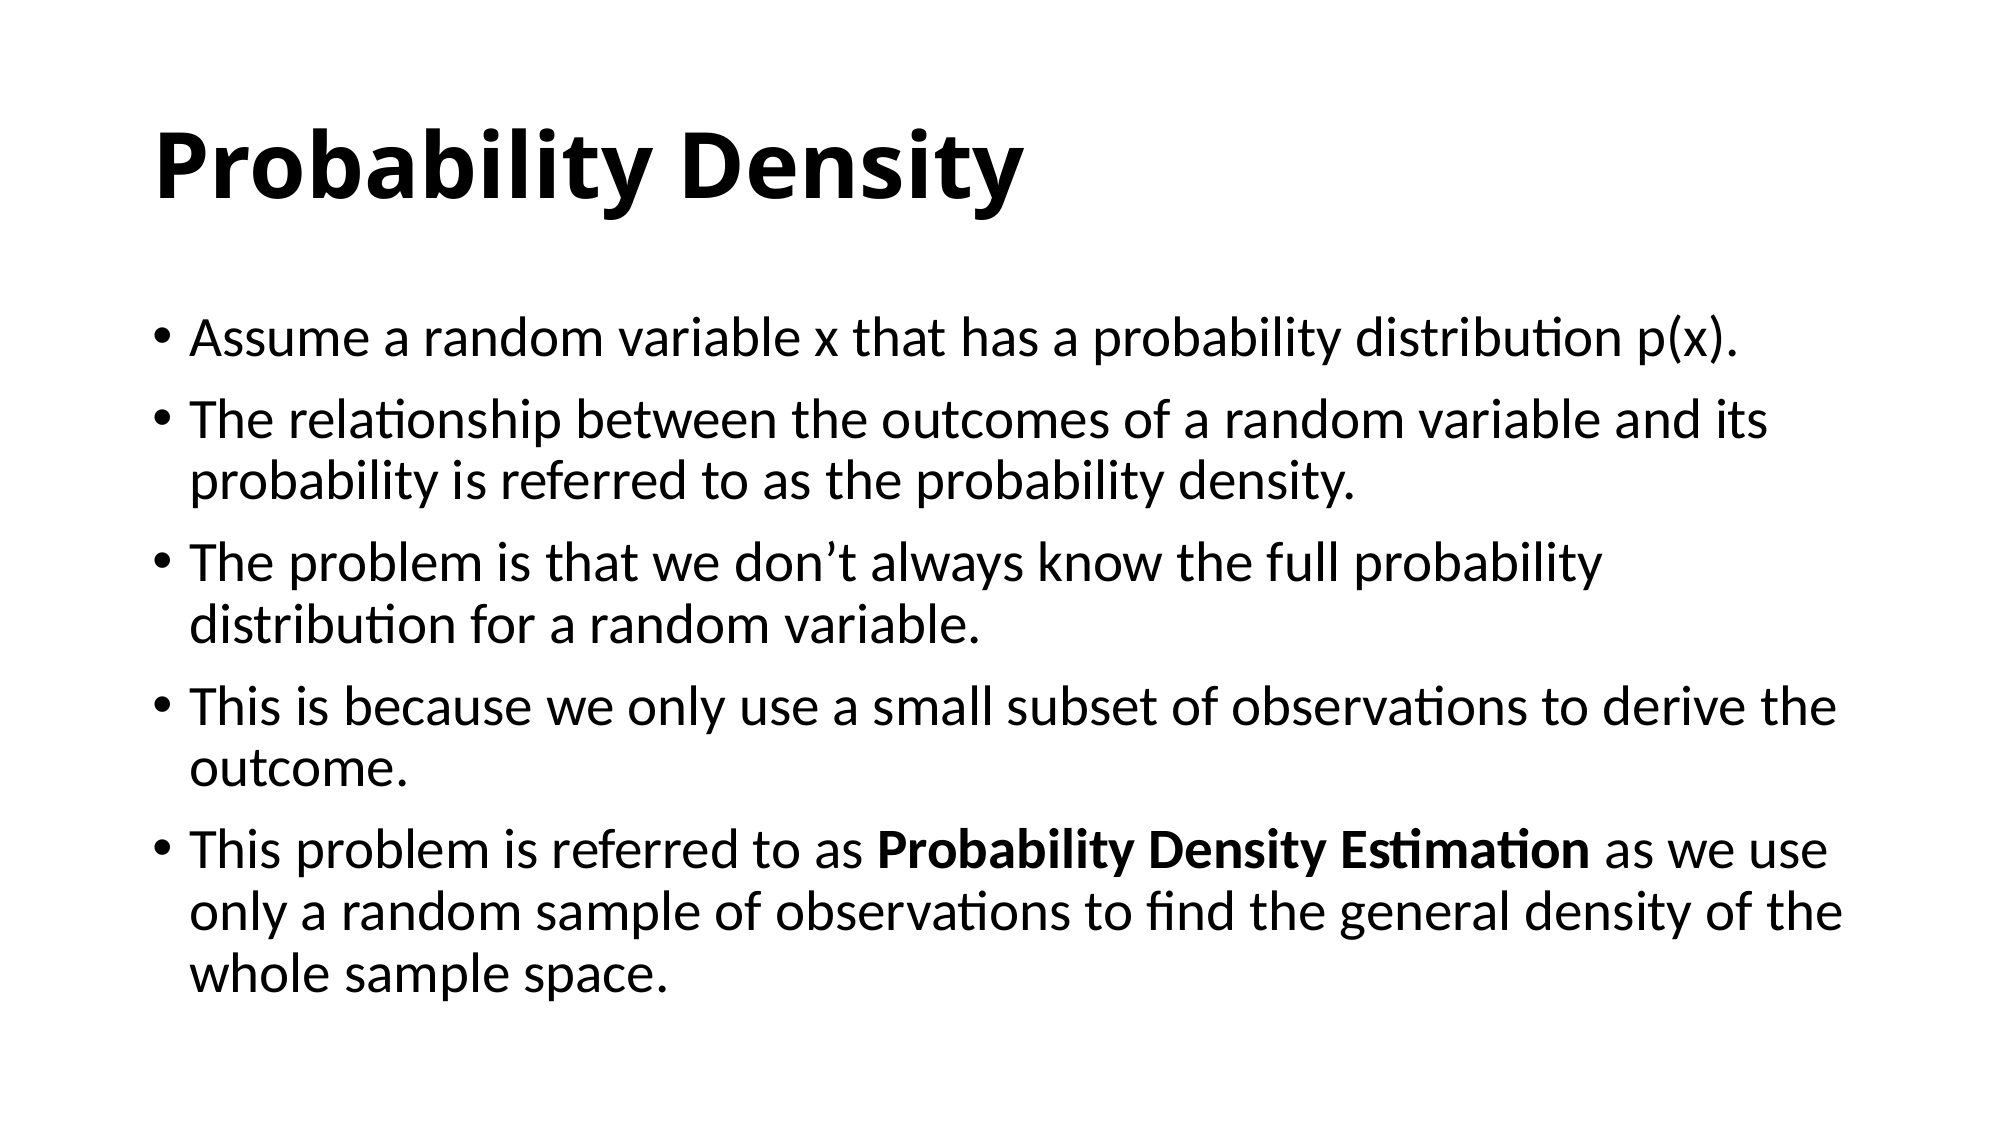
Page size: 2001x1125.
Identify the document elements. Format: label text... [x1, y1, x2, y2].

title Probability Density [137, 59, 1863, 278]
list Assume a random variable x that has a probability distribution p(x). The relationship between the outcomes of a random variable and its probability is referred to as the probability density. The problem is that we don’t always know the full probability distribution for a random variable. This is because we only use a small subset of observations to derive the outcome. This problem is referred to as Probability Density Estimation as we use only a random sample of observations to find the general density of the whole sample space. [137, 299, 1863, 1014]
